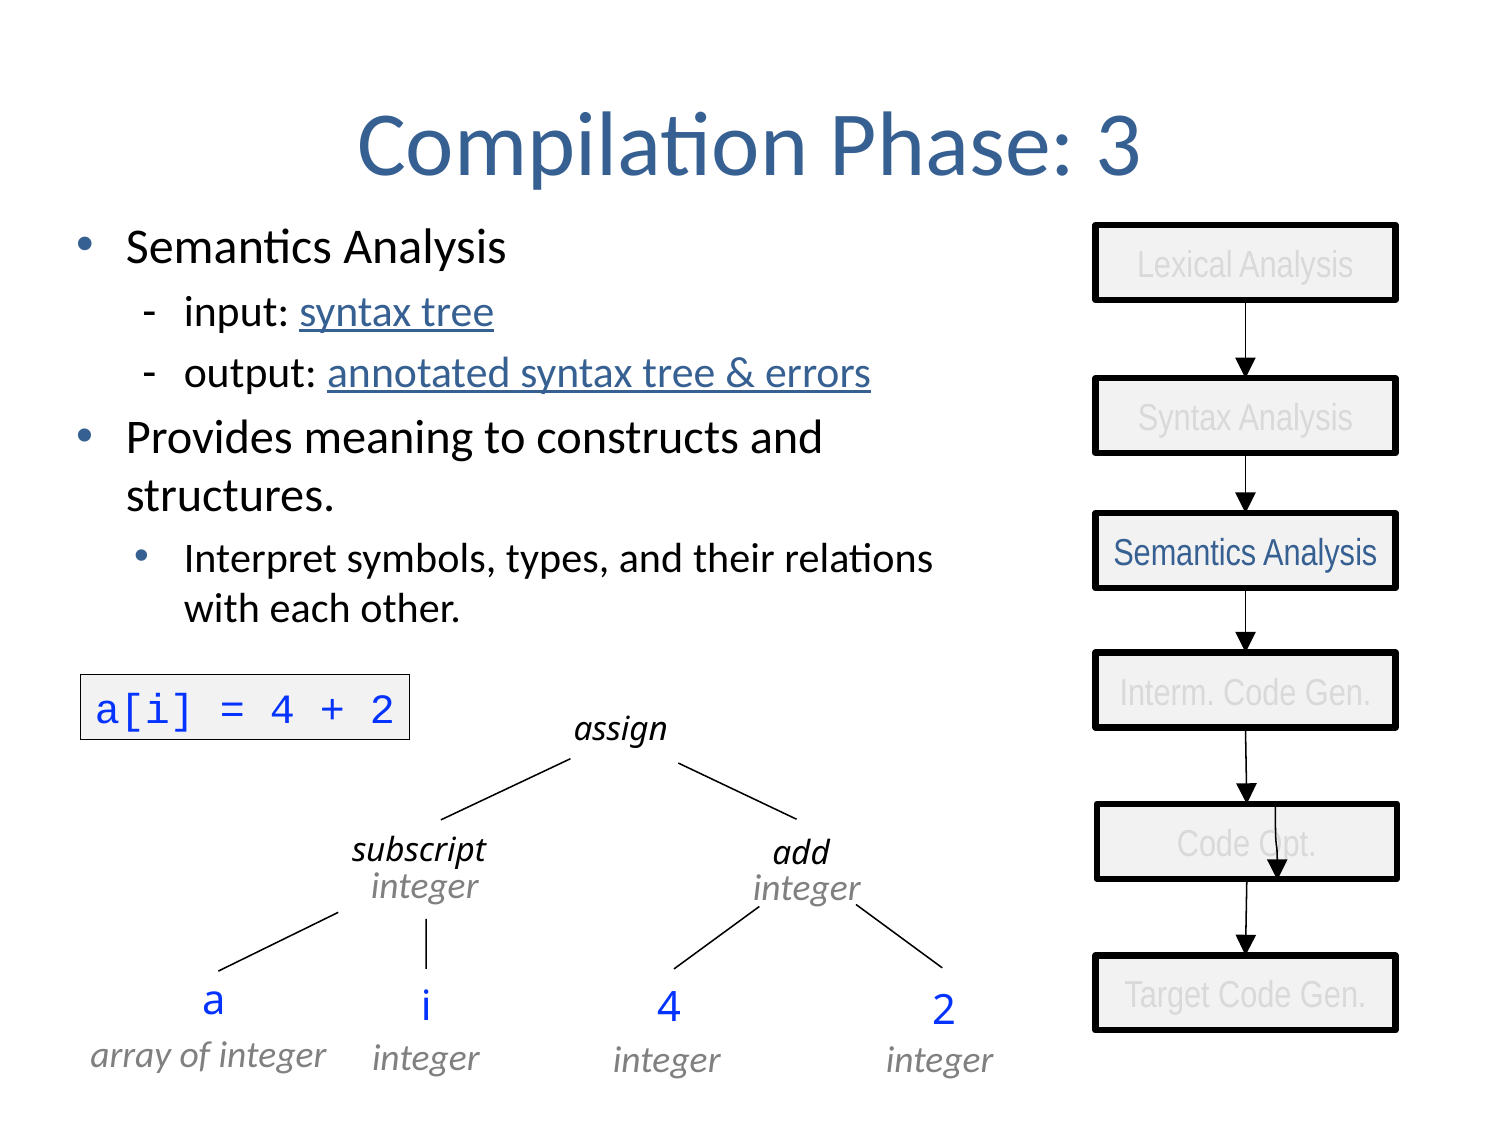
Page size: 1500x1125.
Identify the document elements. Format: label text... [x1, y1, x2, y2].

text_box array of integer [75, 1022, 342, 1083]
text_box subscript [337, 820, 502, 876]
text_box a[i] = 4 + 2 [80, 674, 410, 740]
text_box Syntax Analysis [1093, 376, 1398, 455]
title Compilation Phase: 3 [75, 45, 1425, 233]
text_box integer [738, 855, 876, 916]
text_box Semantics Analysis [1093, 511, 1398, 590]
text_box Code Opt. [1095, 802, 1399, 881]
text_box 2 [917, 975, 968, 1027]
text_box Target Code Gen. [1093, 953, 1398, 1032]
text_box assign [558, 699, 683, 755]
text_box integer [357, 1025, 495, 1086]
text_box Lexical Analysis [1093, 223, 1398, 302]
text_box integer [871, 1027, 1009, 1088]
text_box i [357, 971, 495, 1025]
text_box integer [355, 853, 494, 914]
text_box integer [598, 1027, 736, 1088]
text_box a [145, 965, 283, 1022]
text_box 4 [642, 971, 693, 1027]
list Semantics Analysis input: syntax tree output: annotated syntax tree & errors Provides meaning to constructs and structures. Interpret symbols, types, and their relations with each other. [61, 206, 1006, 639]
text_box Interm. Code Gen. [1093, 650, 1398, 729]
text_box add [757, 823, 845, 855]
